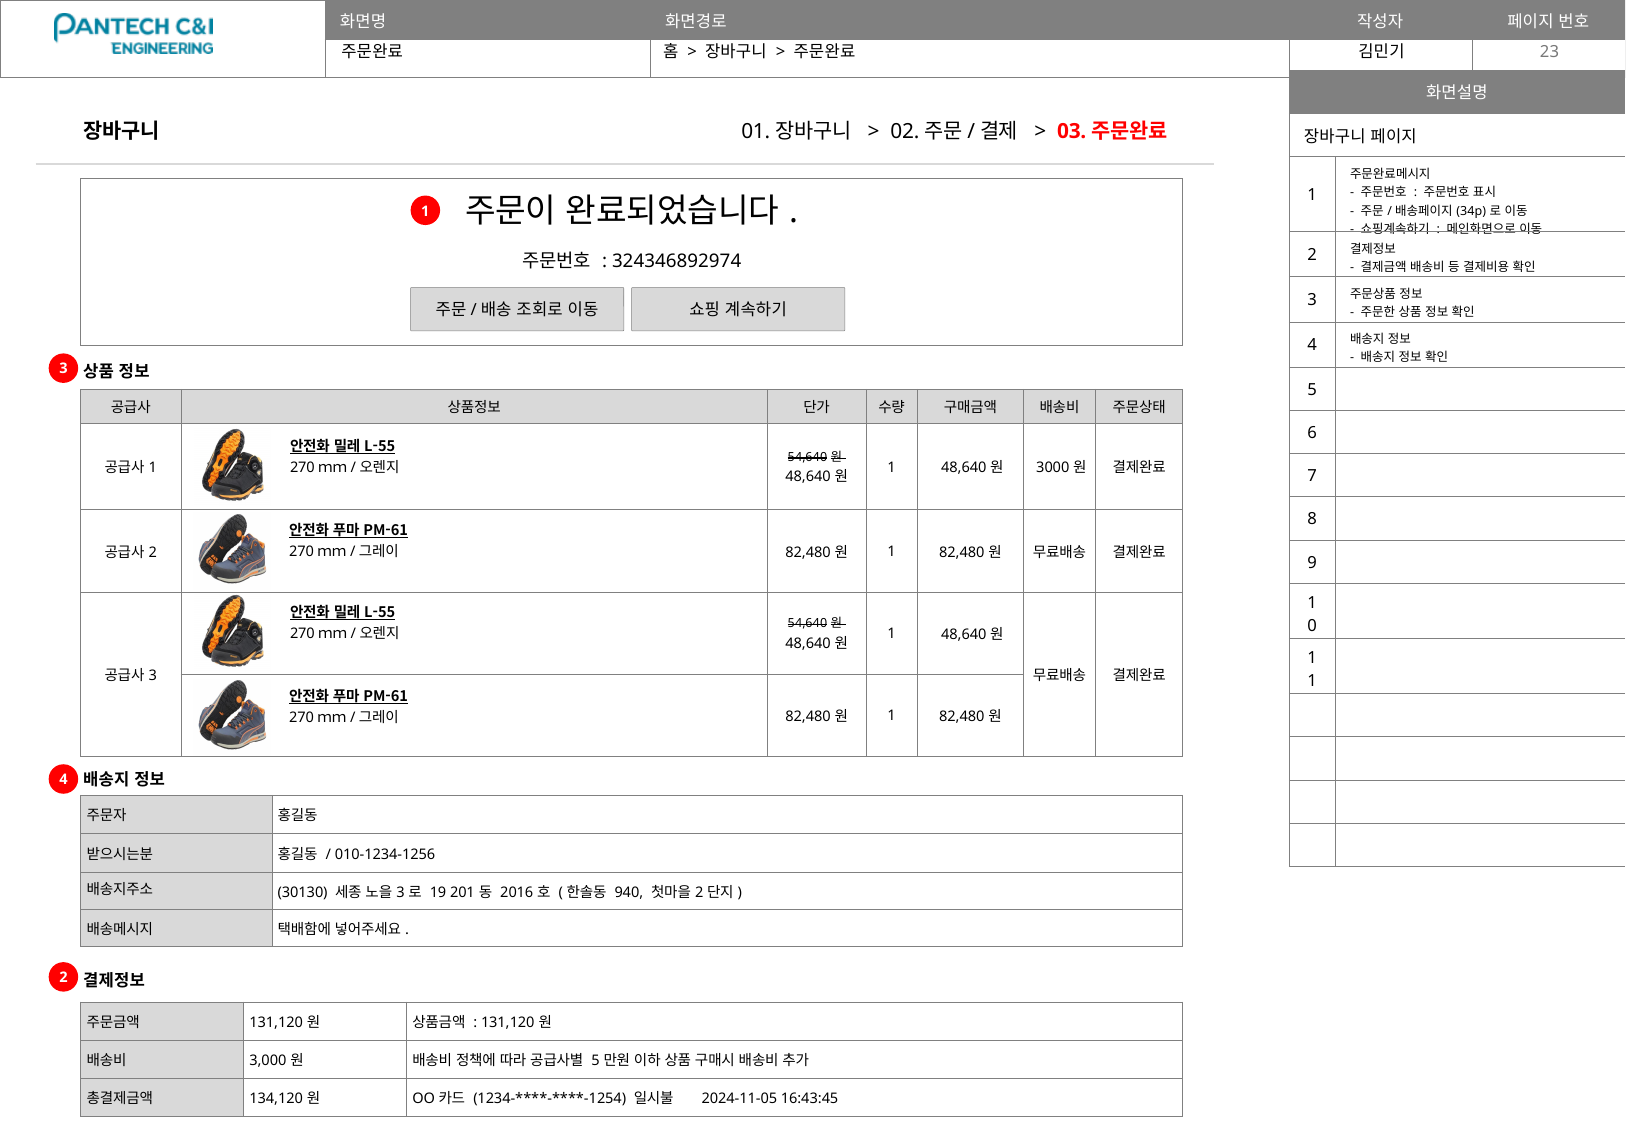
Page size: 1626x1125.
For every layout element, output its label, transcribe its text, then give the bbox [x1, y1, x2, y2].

text_box 홈 > 장바구니 > 주문완료 [648, 33, 971, 68]
table_cell 4 [1290, 323, 1335, 367]
table_cell 82,480원 [918, 510, 1023, 592]
table_cell [1336, 584, 1625, 638]
picture [192, 678, 271, 757]
table_cell [1336, 639, 1625, 693]
table_cell 공급사1 [81, 424, 181, 509]
table_cell 10 [1290, 584, 1335, 638]
picture [192, 512, 271, 591]
text_box 장바구니 [68, 108, 262, 153]
table_cell 결제완료 [1096, 424, 1182, 509]
table_cell 결제완료 [1096, 510, 1182, 592]
table_cell 9 [1290, 541, 1335, 583]
text_box 4 [48, 764, 79, 794]
table_cell 1 [867, 510, 917, 592]
table_cell 3000원 [1024, 424, 1095, 509]
text_box 주문/배송 조회로 이동 [410, 287, 624, 331]
table_cell 무료배송 [1024, 510, 1095, 592]
table_cell 48,640원 [918, 593, 1023, 674]
table_cell 1 [867, 424, 917, 509]
table_cell 배송지 정보 - 배송지 정보 확인 [1336, 323, 1625, 367]
table_cell [1336, 737, 1625, 780]
text_box 2 [48, 962, 79, 992]
table_header 공급사 [81, 390, 181, 423]
table_cell [182, 675, 767, 756]
table_cell [1336, 781, 1625, 823]
table_cell 무료배송 [1024, 593, 1095, 756]
table_cell 1 [867, 675, 917, 756]
table_cell [182, 510, 767, 592]
table_cell 결제정보 - 결제금액 배송비 등 결제비용 확인 [1336, 232, 1625, 276]
table_cell 주문완료메시지 - 주문번호 : 주문번호 표시 - 주문/배송페이지(34p)로 이동 - 쇼핑계속하기 : 메인화면으로 이동 [1336, 157, 1625, 231]
table_cell 8 [1290, 497, 1335, 540]
table_header 상품금액 : 131,120원 [407, 1003, 1182, 1040]
table_cell 48,640원 [918, 424, 1023, 509]
table_cell 2 [1290, 232, 1335, 276]
text_box 안전화 푸마 PM-61 270ｍｍ/그레이 [289, 512, 464, 568]
slide_number 23 [1474, 33, 1625, 70]
table_cell 134,120원 [244, 1079, 406, 1116]
table_cell 공급사2 [81, 510, 181, 592]
table_cell 82,480원 [918, 675, 1023, 756]
table_header 구매금액 [918, 390, 1023, 423]
table_cell [1290, 824, 1335, 866]
text_box 상품 정보 [68, 349, 262, 394]
table_cell 6 [1290, 411, 1335, 453]
table_header 화면설명 [1290, 71, 1625, 113]
table_cell 3 [1290, 277, 1335, 322]
table_cell [1336, 454, 1625, 496]
text_box 배송지 정보 [68, 756, 262, 802]
table_cell 54,640원 48,640원 [768, 424, 866, 509]
table_cell 3,000원 [244, 1041, 406, 1078]
table_cell 배송지주소 [81, 873, 272, 909]
text_box 쇼핑 계속하기 [631, 287, 845, 331]
picture [54, 13, 213, 54]
table_cell 장바구니 페이지 [1290, 114, 1625, 156]
table_cell [1290, 781, 1335, 823]
table_header 131,120원 [244, 1003, 406, 1040]
text_box 3 [48, 353, 79, 383]
table_cell [1336, 497, 1625, 540]
table_cell [1336, 824, 1625, 866]
table_cell [1290, 694, 1335, 736]
table_cell 54,640원 48,640원 [768, 593, 866, 674]
table_header 배송비 [1024, 390, 1095, 423]
text_box 01.장바구니 > 02.주문/결제 > 03.주문완료 [700, 108, 1183, 153]
table_cell 주문상품 정보 - 주문한 상품 정보 확인 [1336, 277, 1625, 322]
table_cell 7 [1290, 454, 1335, 496]
table_cell 1 [867, 593, 917, 674]
table_header 주문금액 [81, 1003, 243, 1040]
table_cell 배송메시지 [81, 910, 272, 946]
table_cell [1290, 737, 1335, 780]
table_cell 배송비 정책에 따라 공급사별 5만원 이하 상품 구매시 배송비 추가 [407, 1041, 1182, 1078]
table_cell 공급사3 [81, 593, 181, 756]
table_cell [1336, 411, 1625, 453]
text_box 안전화 밀레 L-55 270ｍｍ/오렌지 [289, 594, 465, 650]
text_box 1 [410, 195, 441, 226]
table_header 홍길동 [273, 796, 1182, 833]
picture [193, 428, 272, 506]
table_cell 11 [1290, 639, 1335, 693]
table_header 상품정보 [182, 390, 767, 423]
table_cell 결제완료 [1096, 593, 1182, 756]
table_header 주문상태 [1096, 390, 1182, 423]
table_header 단가 [768, 390, 866, 423]
table_cell 82,480원 [768, 675, 866, 756]
picture [193, 594, 272, 673]
table_cell [1336, 368, 1625, 410]
table_cell [182, 424, 767, 509]
table_cell 받으시는분 [81, 834, 272, 872]
text_box 안전화 푸마 PM-61 270ｍｍ/그레이 [289, 679, 464, 734]
text_box 안전화 밀레 L-55 270ｍｍ/오렌지 [289, 428, 465, 484]
table_header 주문이 완료되었습니다. 주문번호 : 324346892974 [81, 179, 1182, 345]
table_header 주문자 [81, 796, 272, 833]
table_cell [1336, 541, 1625, 583]
text_box 결제정보 [68, 957, 262, 1002]
table_cell [182, 593, 767, 674]
table_cell 배송비 [81, 1041, 243, 1078]
table_cell OO카드 (1234-****-****-1254) 일시불 2024-11-05 16:43:45 [407, 1079, 1182, 1116]
text_box 주문완료 [326, 33, 648, 68]
table_cell 택배함에 넣어주세요. [273, 910, 1182, 946]
table_cell 1 [1290, 157, 1335, 231]
table_cell (30130) 세종 노을3로 19 201동 2016호 (한솔동 940, 첫마을2단지) [273, 873, 1182, 909]
table_cell 82,480원 [768, 510, 866, 592]
table_cell [1336, 694, 1625, 736]
table_header 수량 [867, 390, 917, 423]
table_cell 5 [1290, 368, 1335, 410]
table_cell 총결제금액 [81, 1079, 243, 1116]
table_cell 홍길동 / 010-1234-1256 [273, 834, 1182, 872]
